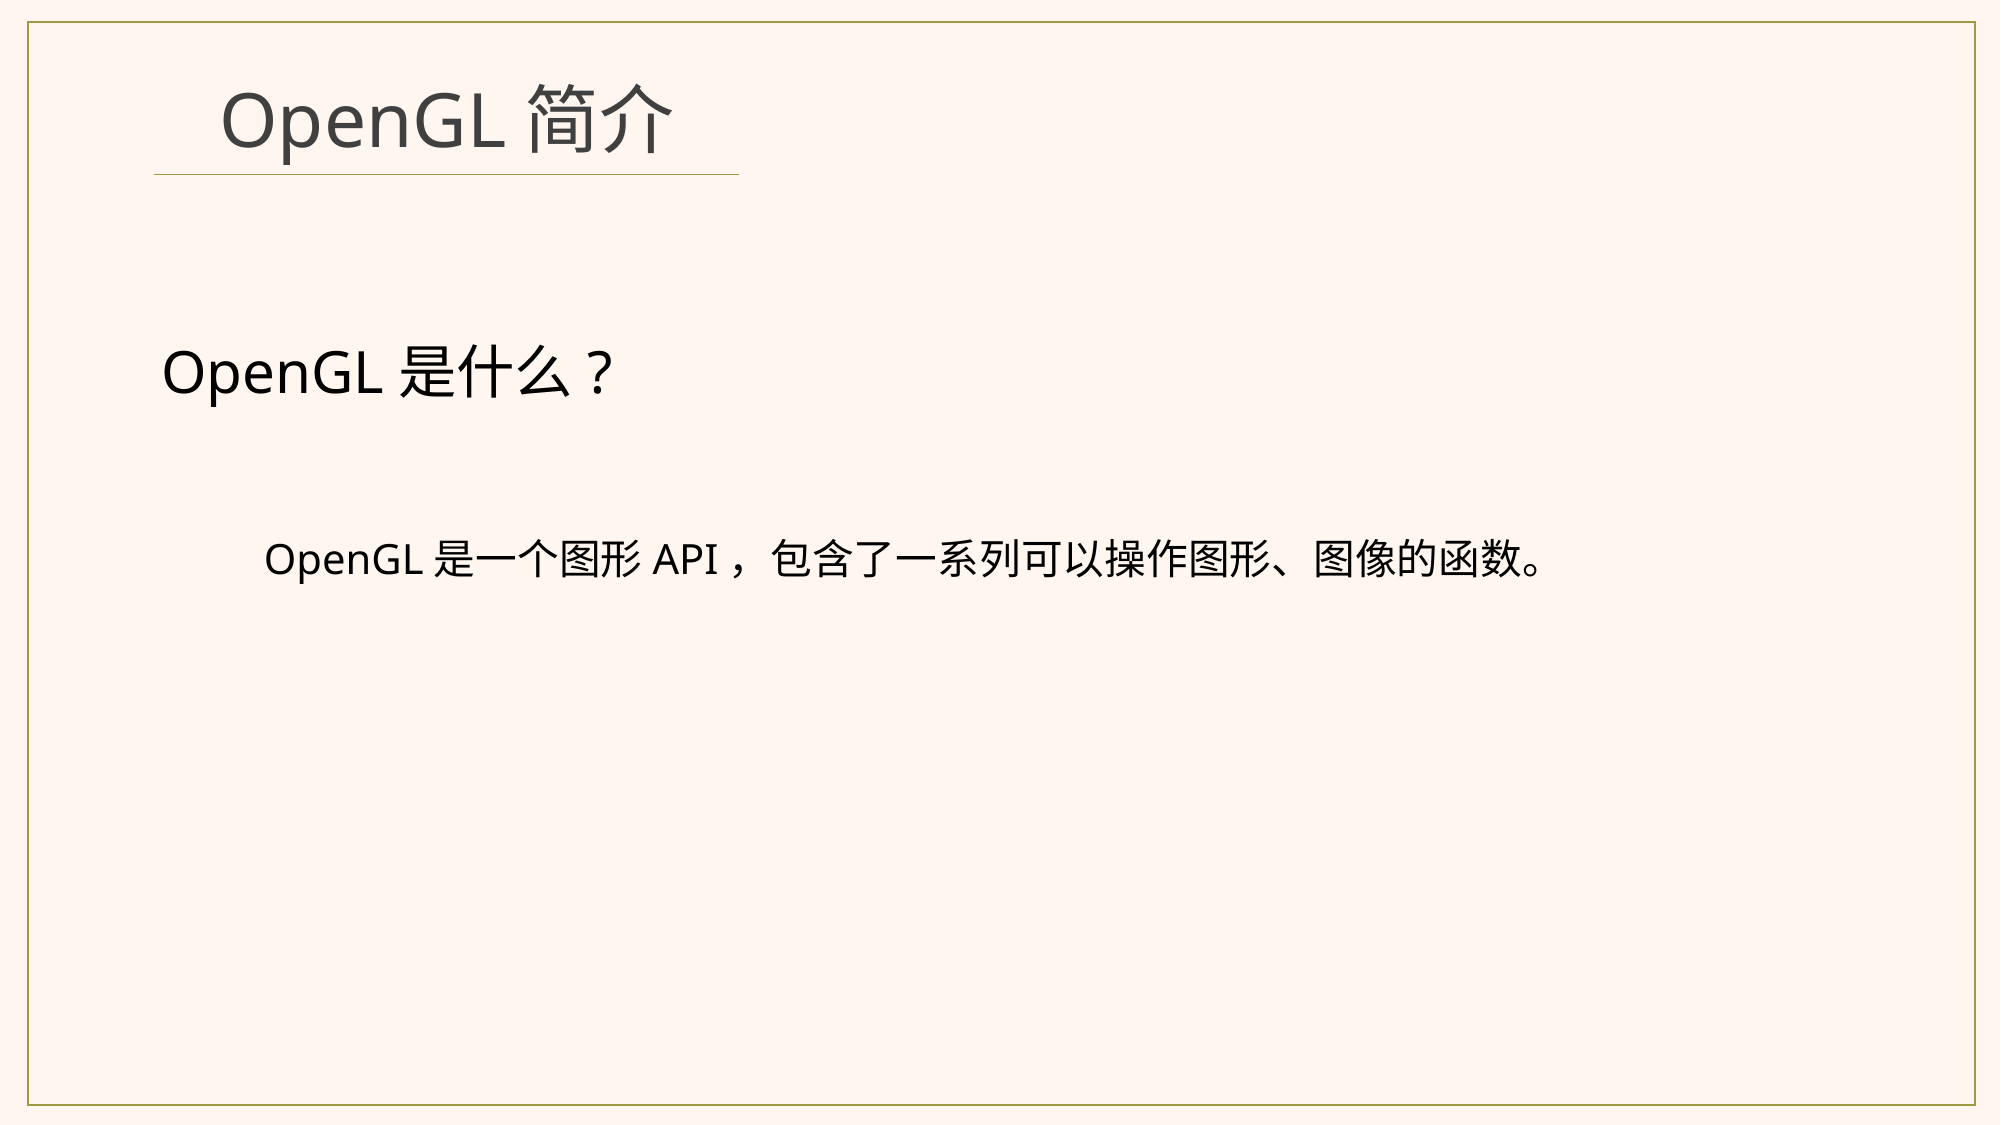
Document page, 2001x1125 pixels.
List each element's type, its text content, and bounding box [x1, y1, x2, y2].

text_box [27, 21, 1976, 1106]
text_box OpenGL是一个图形API，包含了一系列可以操作图形、图像的函数。 [249, 525, 1569, 590]
text_box OpenGL是什么? [146, 327, 628, 413]
